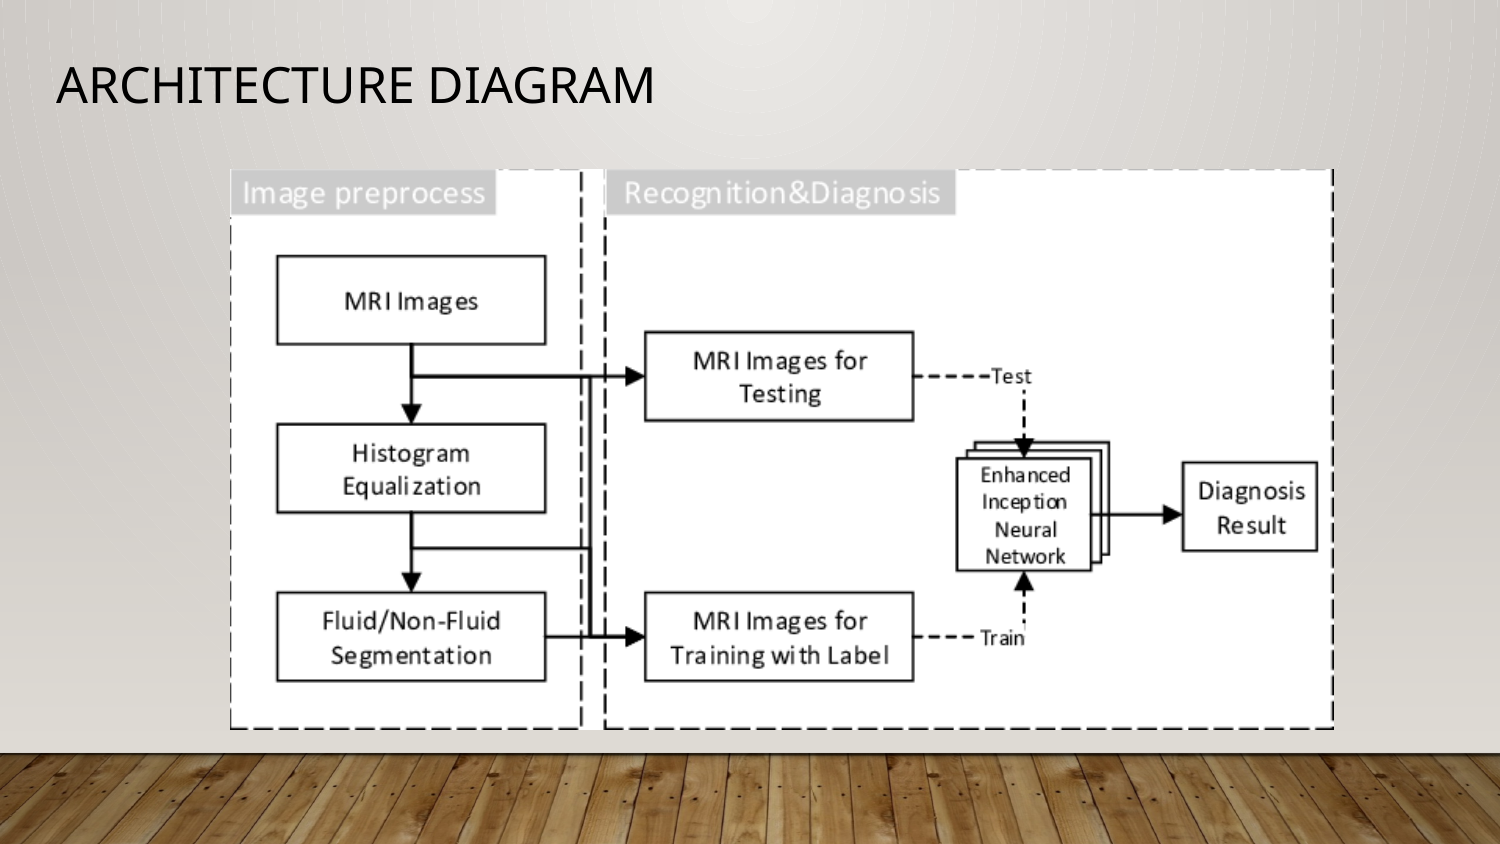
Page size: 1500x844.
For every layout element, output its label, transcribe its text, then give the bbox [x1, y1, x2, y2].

title Architecture diagram [41, 45, 1440, 140]
picture [230, 169, 1334, 730]
picture [0, 753, 1500, 844]
